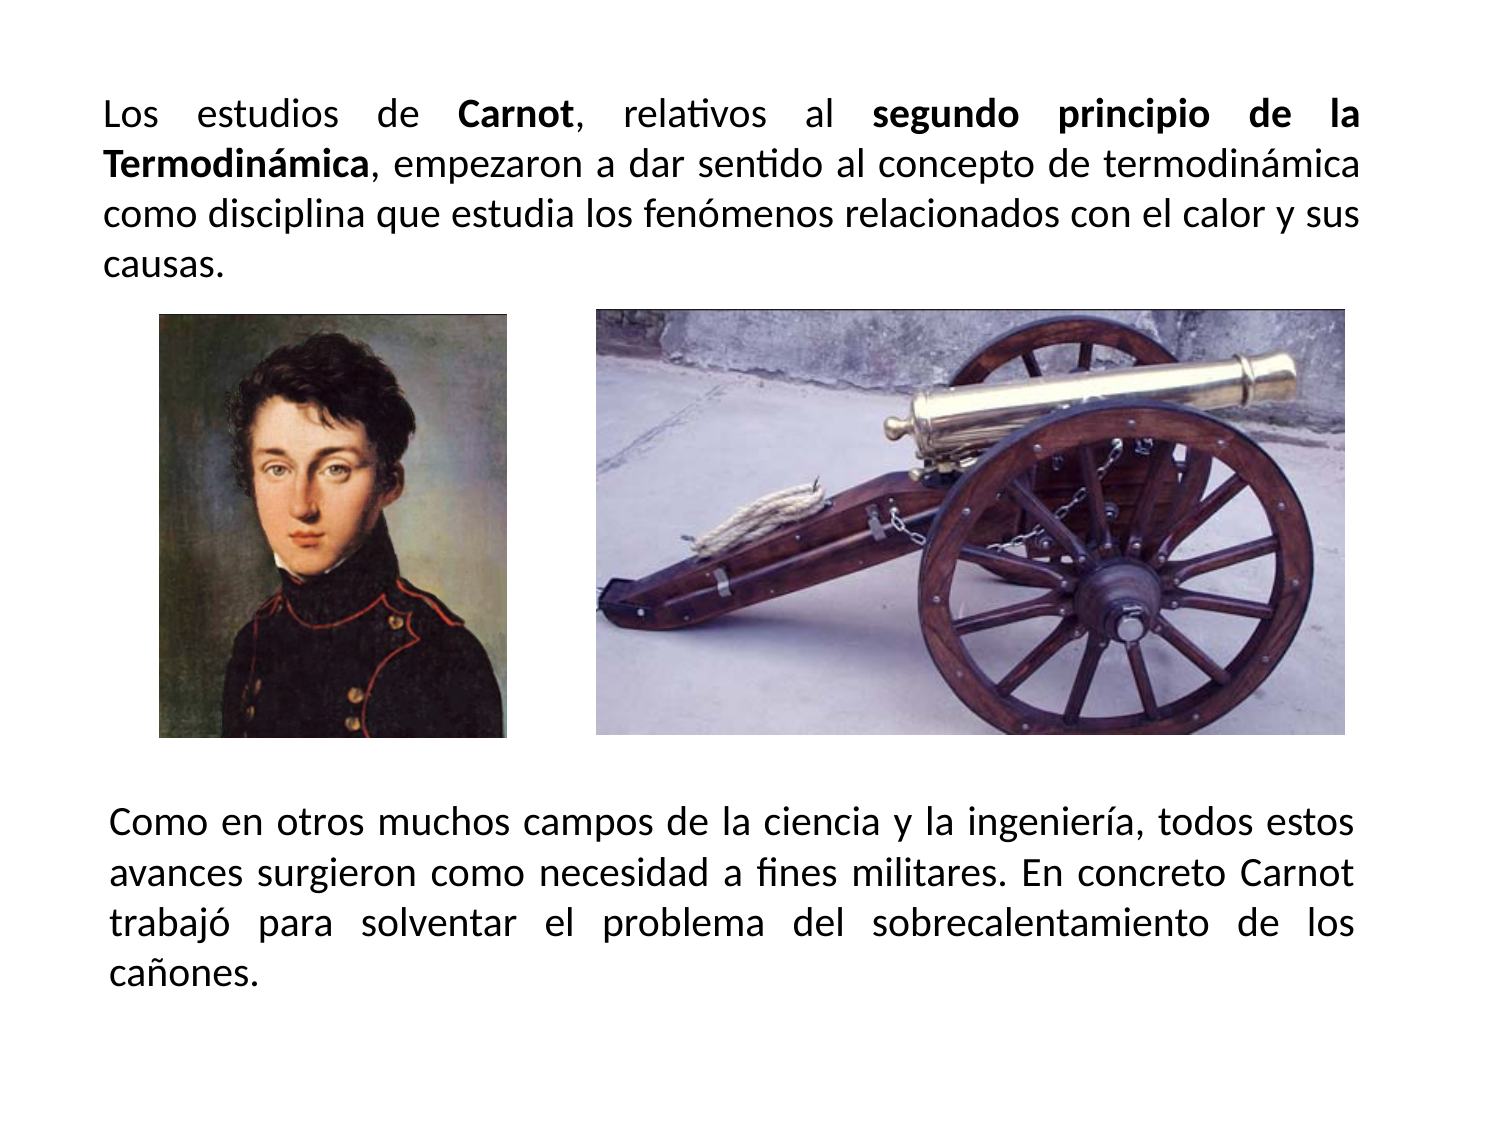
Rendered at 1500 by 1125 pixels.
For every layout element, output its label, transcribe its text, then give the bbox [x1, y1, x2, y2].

text_box Como en otros muchos campos de la ciencia y la ingeniería, todos estos avances surgieron como necesidad a fines militares. En concreto Carnot trabajó para solventar el problema del sobrecalentamiento de los cañones. [94, 786, 1371, 1002]
picture [596, 309, 1346, 736]
picture [159, 313, 507, 738]
text_box Los estudios de Carnot, relativos al segundo principio de la Termodinámica, empezaron a dar sentido al concepto de termodinámica como disciplina que estudia los fenómenos relacionados con el calor y sus causas. [88, 78, 1376, 293]
